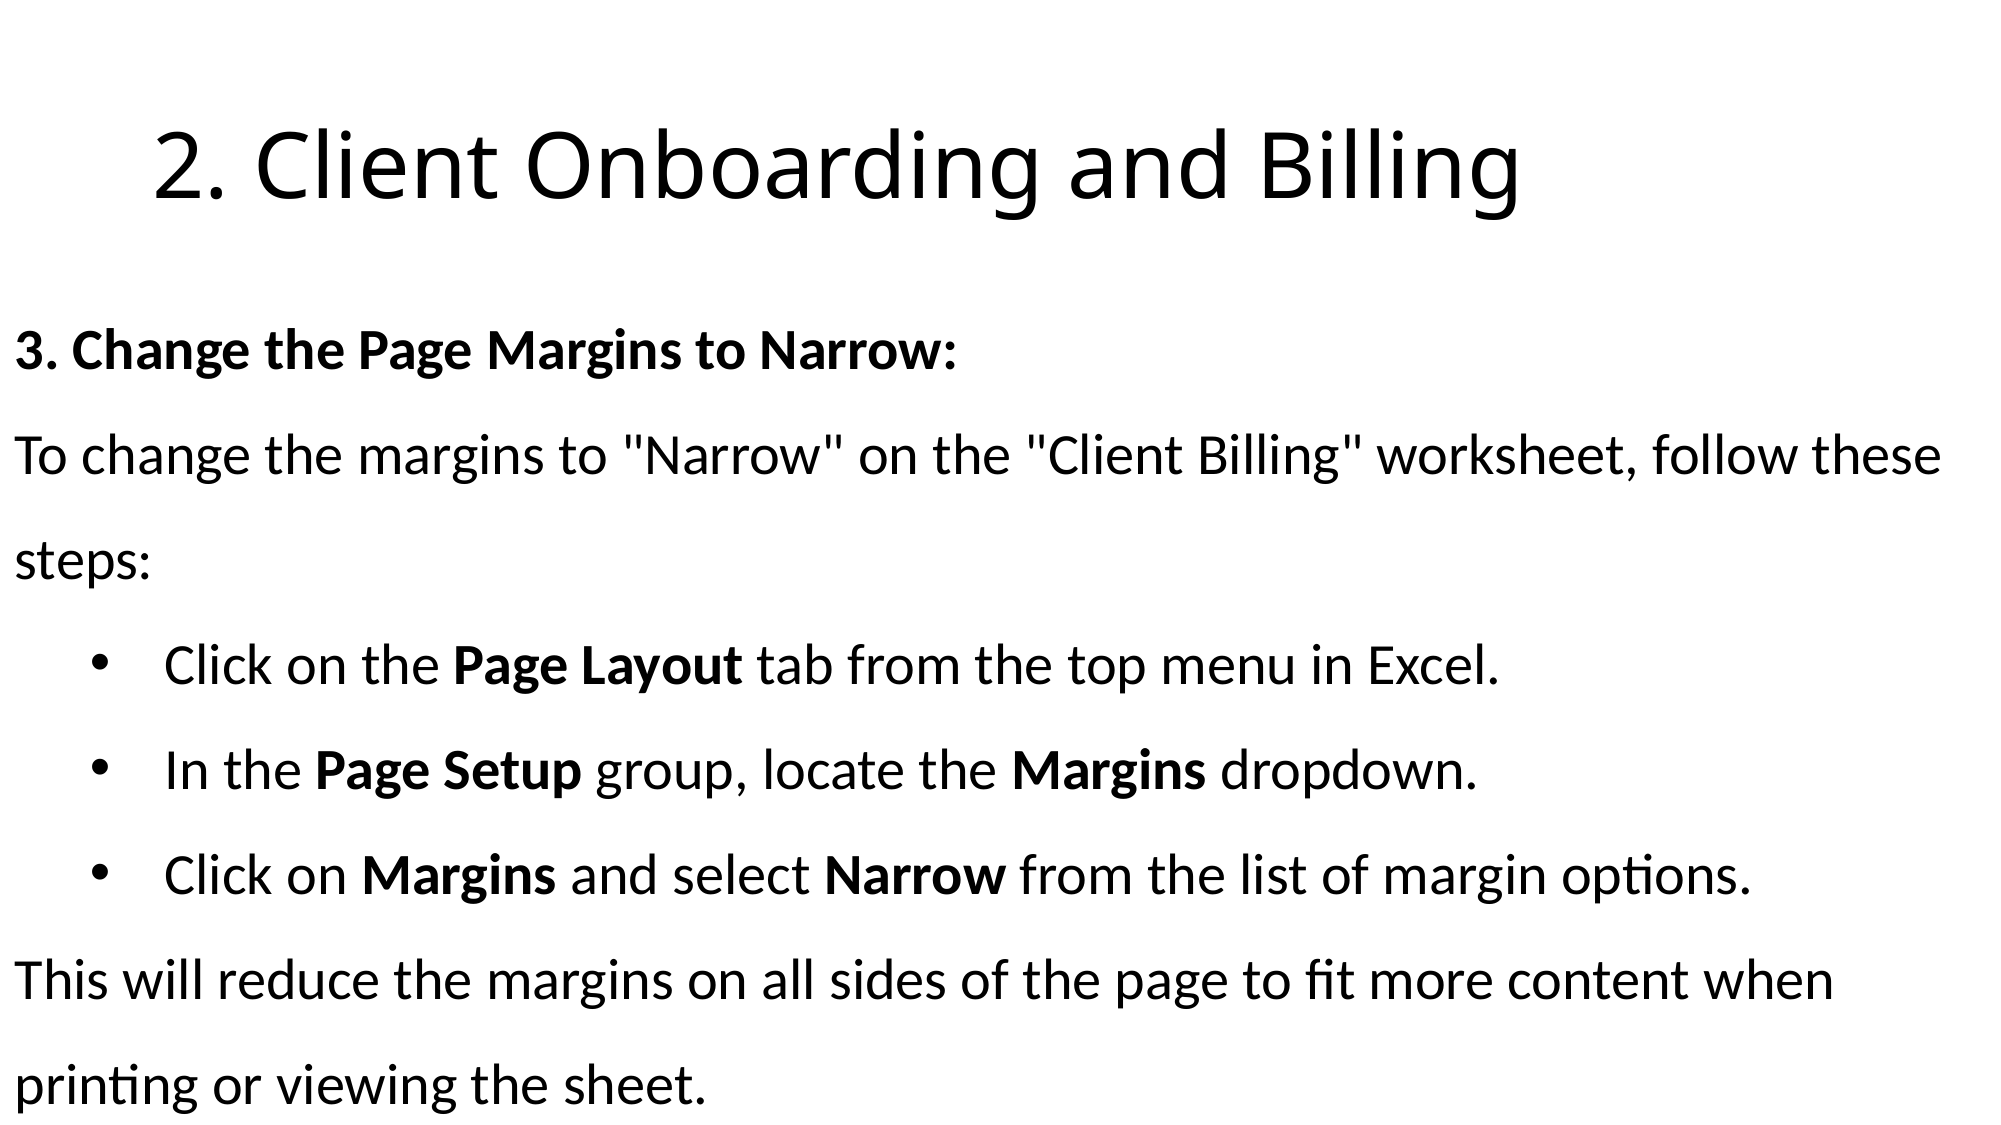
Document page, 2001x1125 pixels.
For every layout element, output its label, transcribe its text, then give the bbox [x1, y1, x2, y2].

text_box 3. Change the Page Margins to Narrow: To change the margins to "Narrow" on the "Client Billing" worksheet, follow these steps: Click on the Page Layout tab from the top menu in Excel. In the Page Setup group, locate the Margins dropdown. Click on Margins and select Narrow from the list of margin options. This will reduce the margins on all sides of the page to fit more content when printing or viewing the sheet. [0, 268, 2000, 1124]
title 2. Client Onboarding and Billing [137, 59, 1863, 268]
